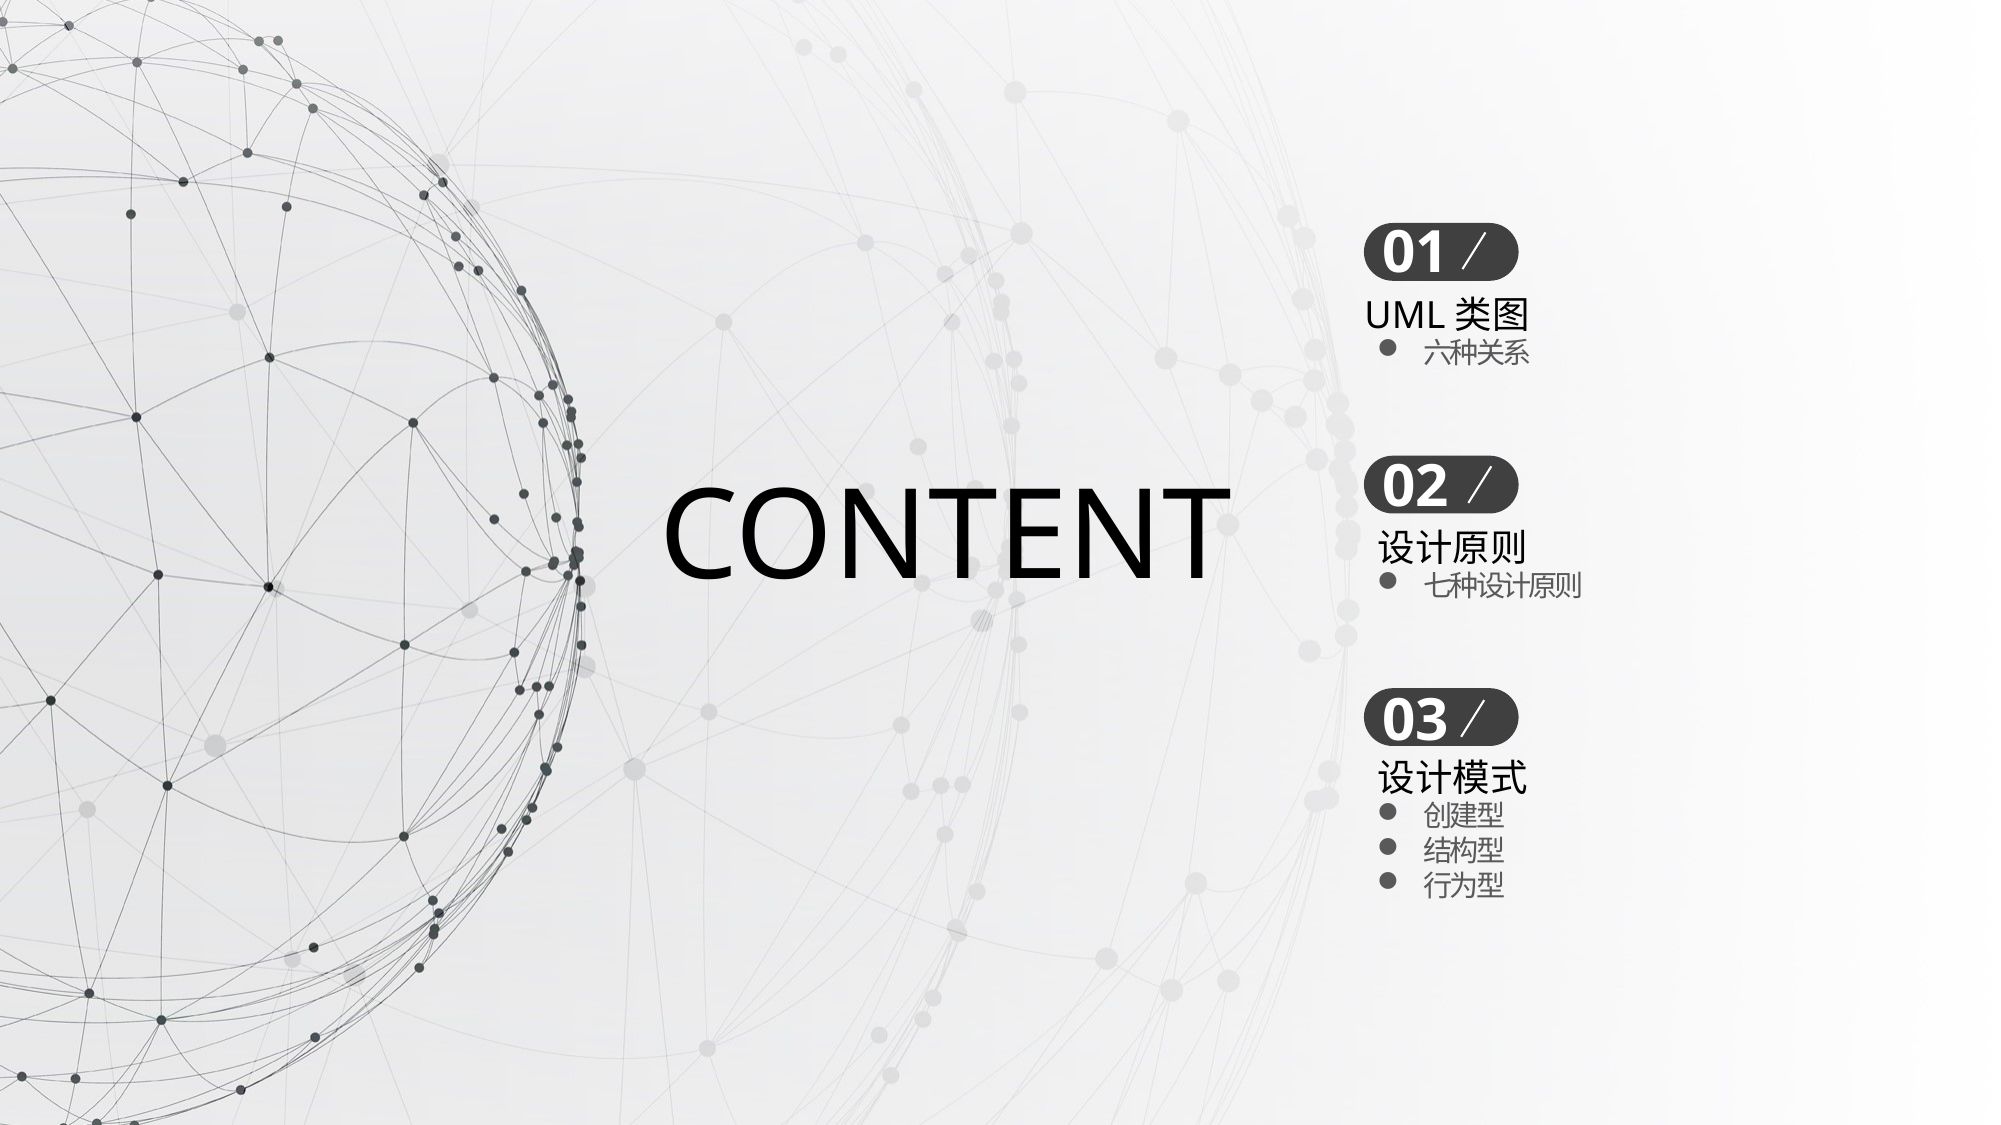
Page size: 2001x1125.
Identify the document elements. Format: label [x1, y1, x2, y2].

text_box [1362, 674, 1696, 912]
text_box [1362, 206, 1696, 378]
picture [0, 0, 2000, 1125]
text_box [1362, 440, 1696, 611]
